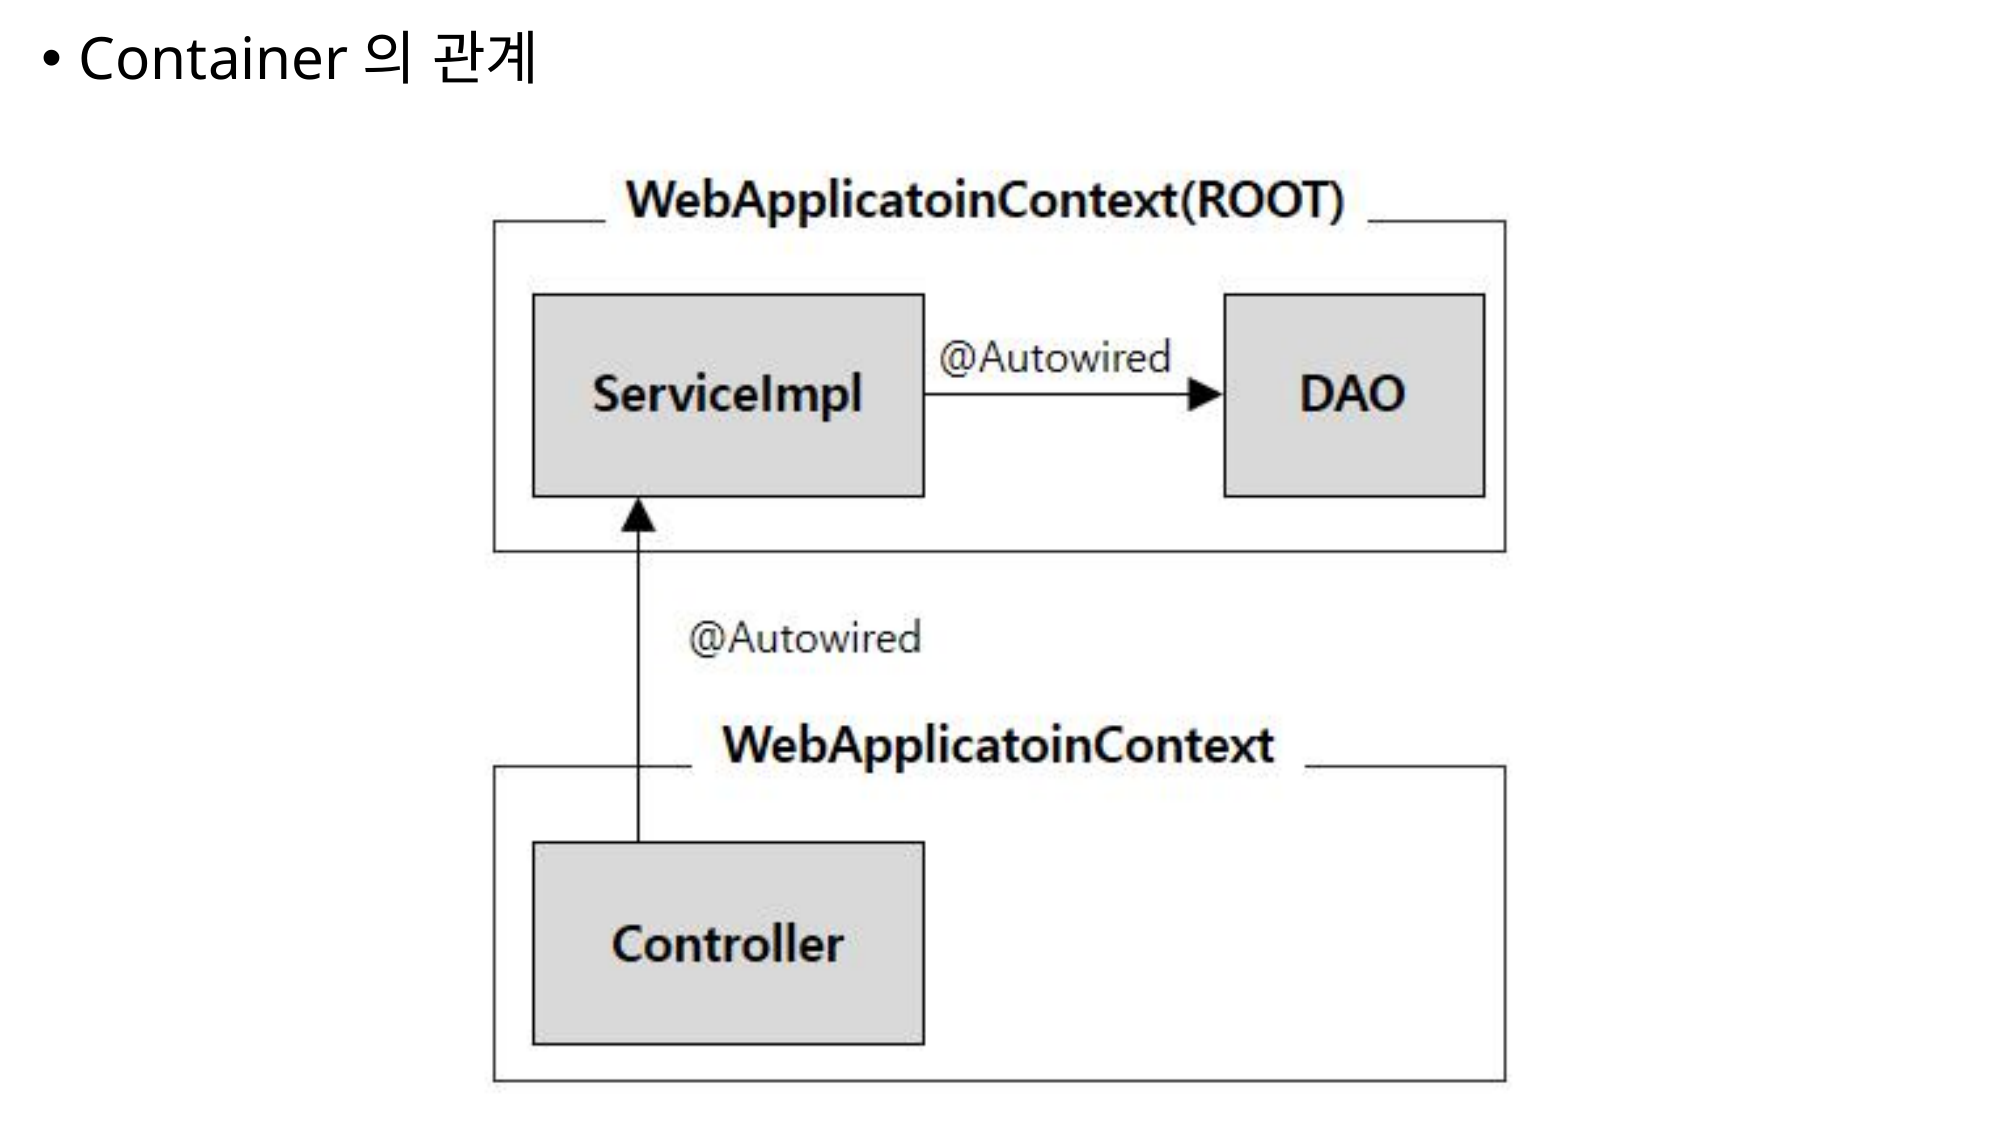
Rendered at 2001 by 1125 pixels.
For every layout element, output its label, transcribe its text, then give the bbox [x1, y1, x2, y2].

picture [444, 129, 1557, 1125]
list Container의 관계 [26, 21, 1976, 1105]
